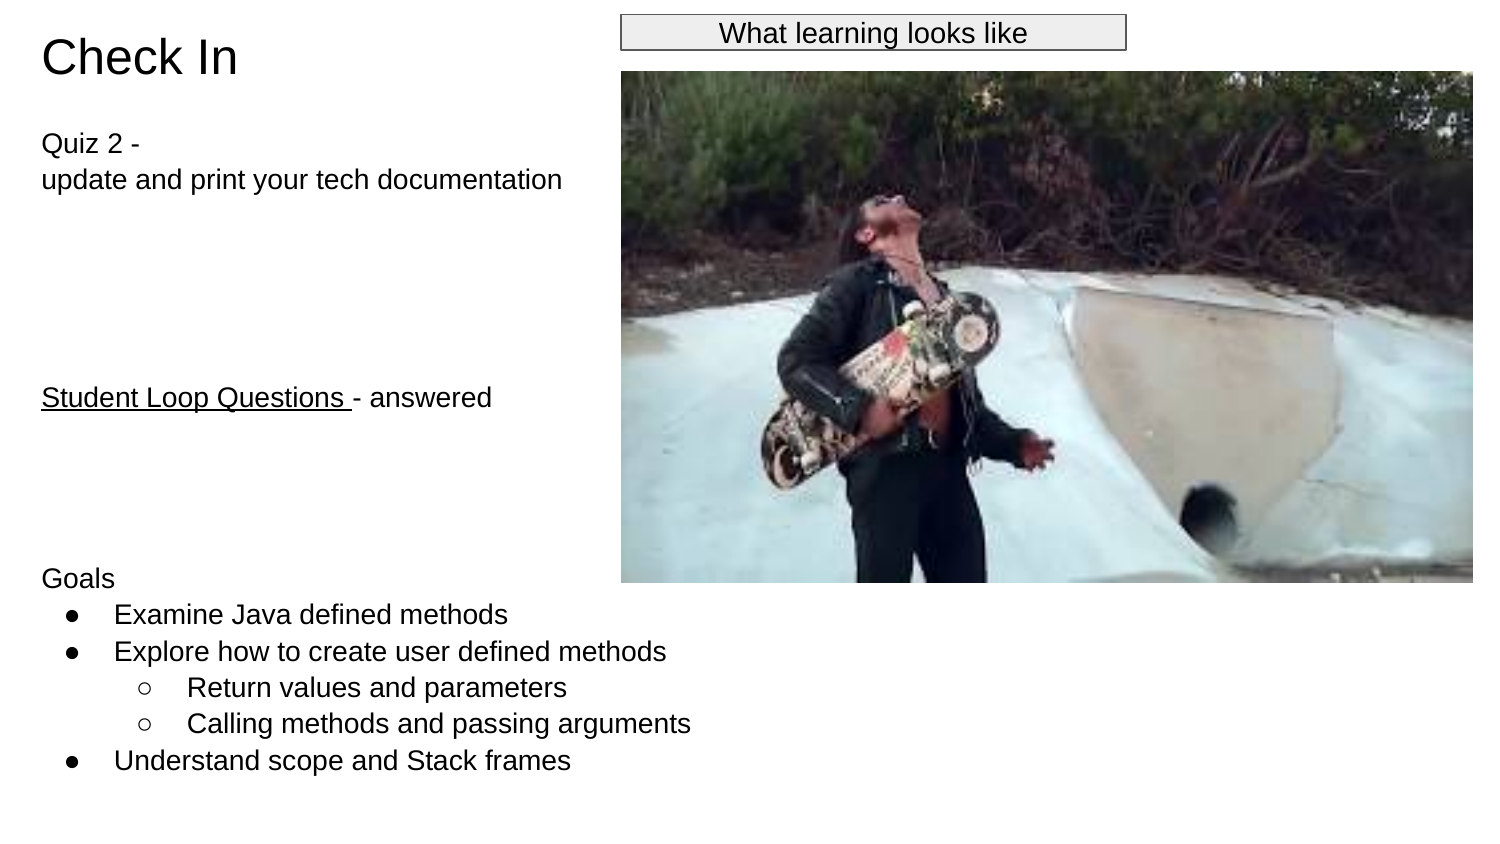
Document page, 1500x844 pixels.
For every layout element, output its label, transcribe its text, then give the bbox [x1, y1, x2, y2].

list Quiz 2 - update and print your tech documentation Student Loop Questions - answered Goals Examine Java defined methods Explore how to create user defined methods Return values and parameters Calling methods and passing arguments Understand scope and Stack frames [26, 108, 1486, 793]
text_box What learning looks like [621, 14, 1127, 51]
title Check In [26, 14, 373, 108]
picture [620, 71, 1473, 583]
